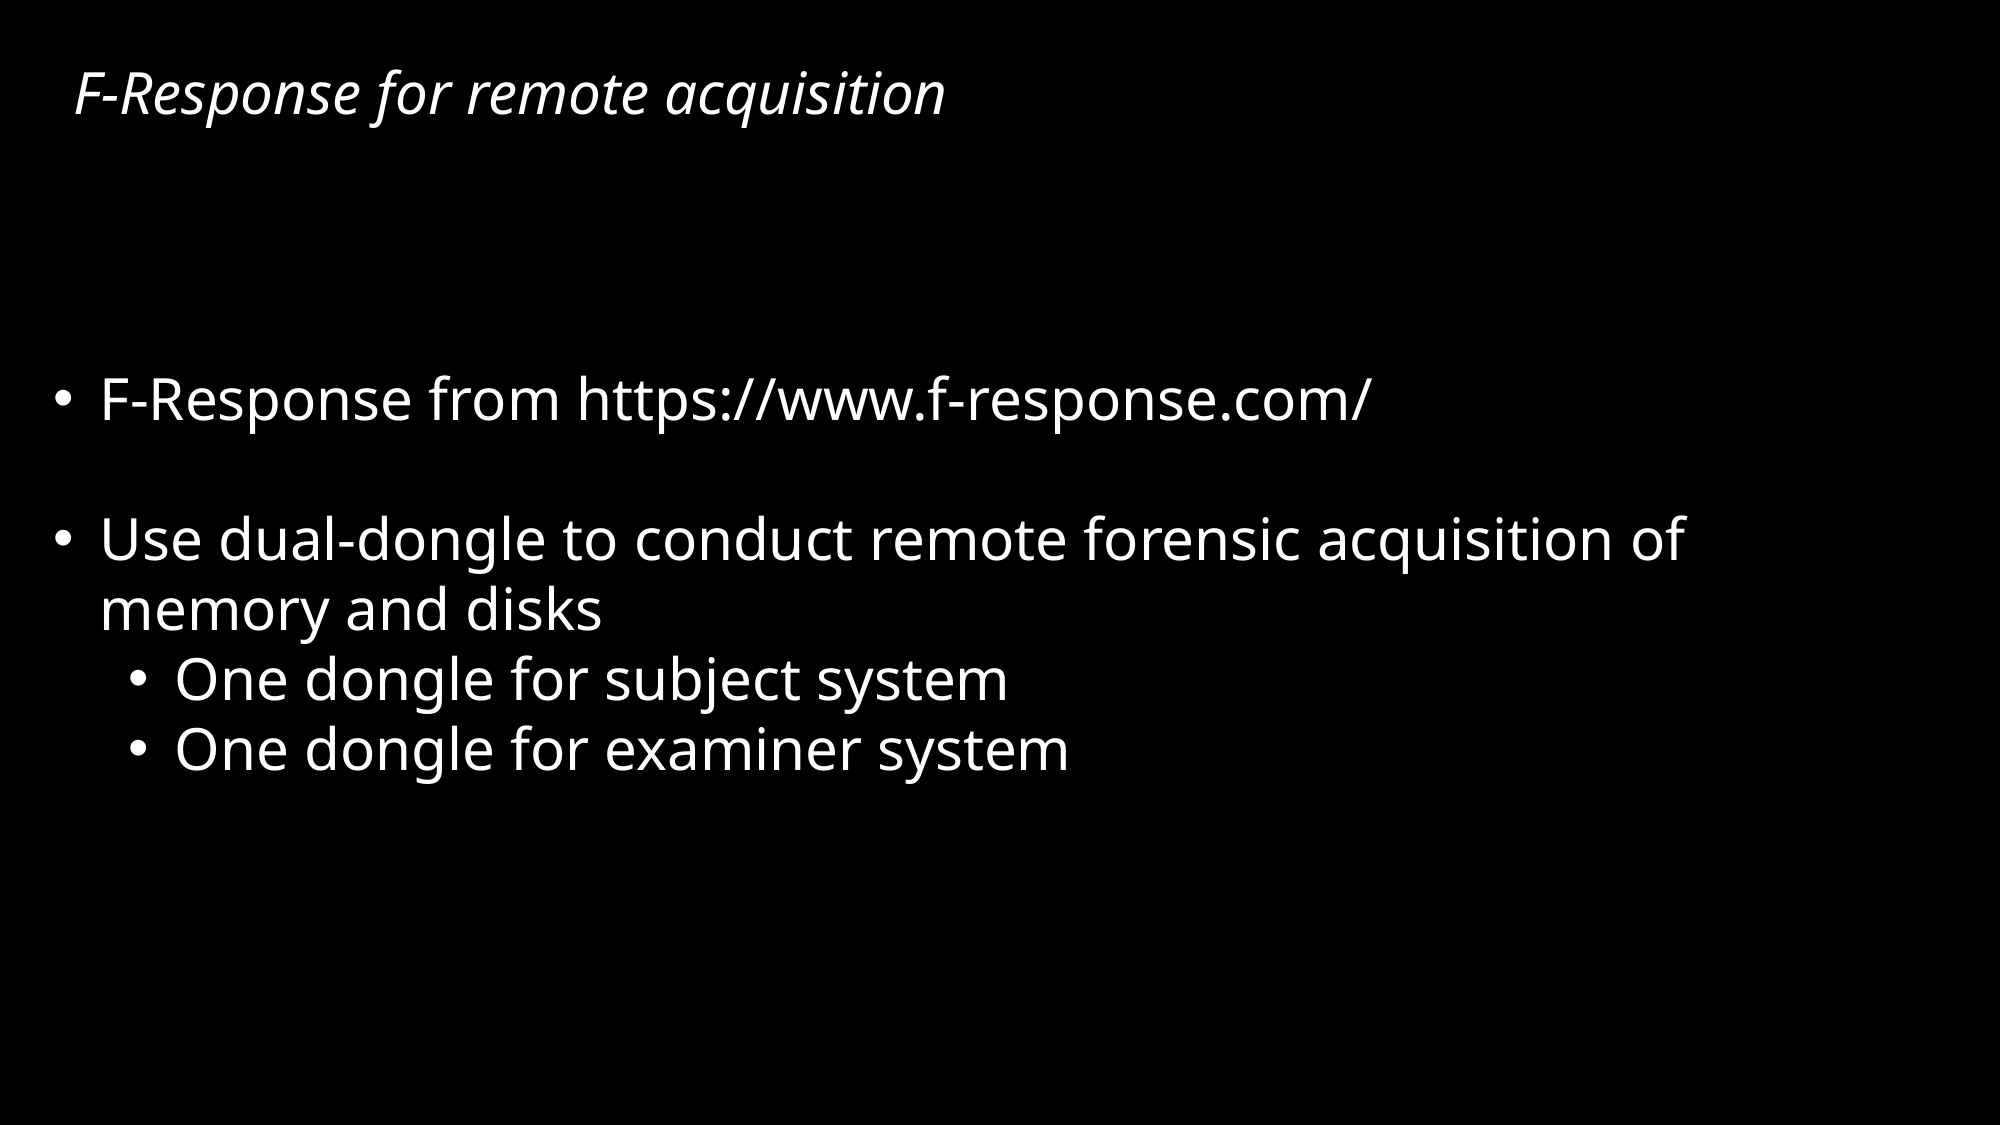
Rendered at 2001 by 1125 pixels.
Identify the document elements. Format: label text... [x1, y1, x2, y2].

title F-Response for remote acquisition [73, 63, 1928, 251]
text_box F-Response from https://www.f-response.com/ Use dual-dongle to conduct remote forensic acquisition of memory and disks One dongle for subject system One dongle for examiner system [38, 355, 1898, 790]
